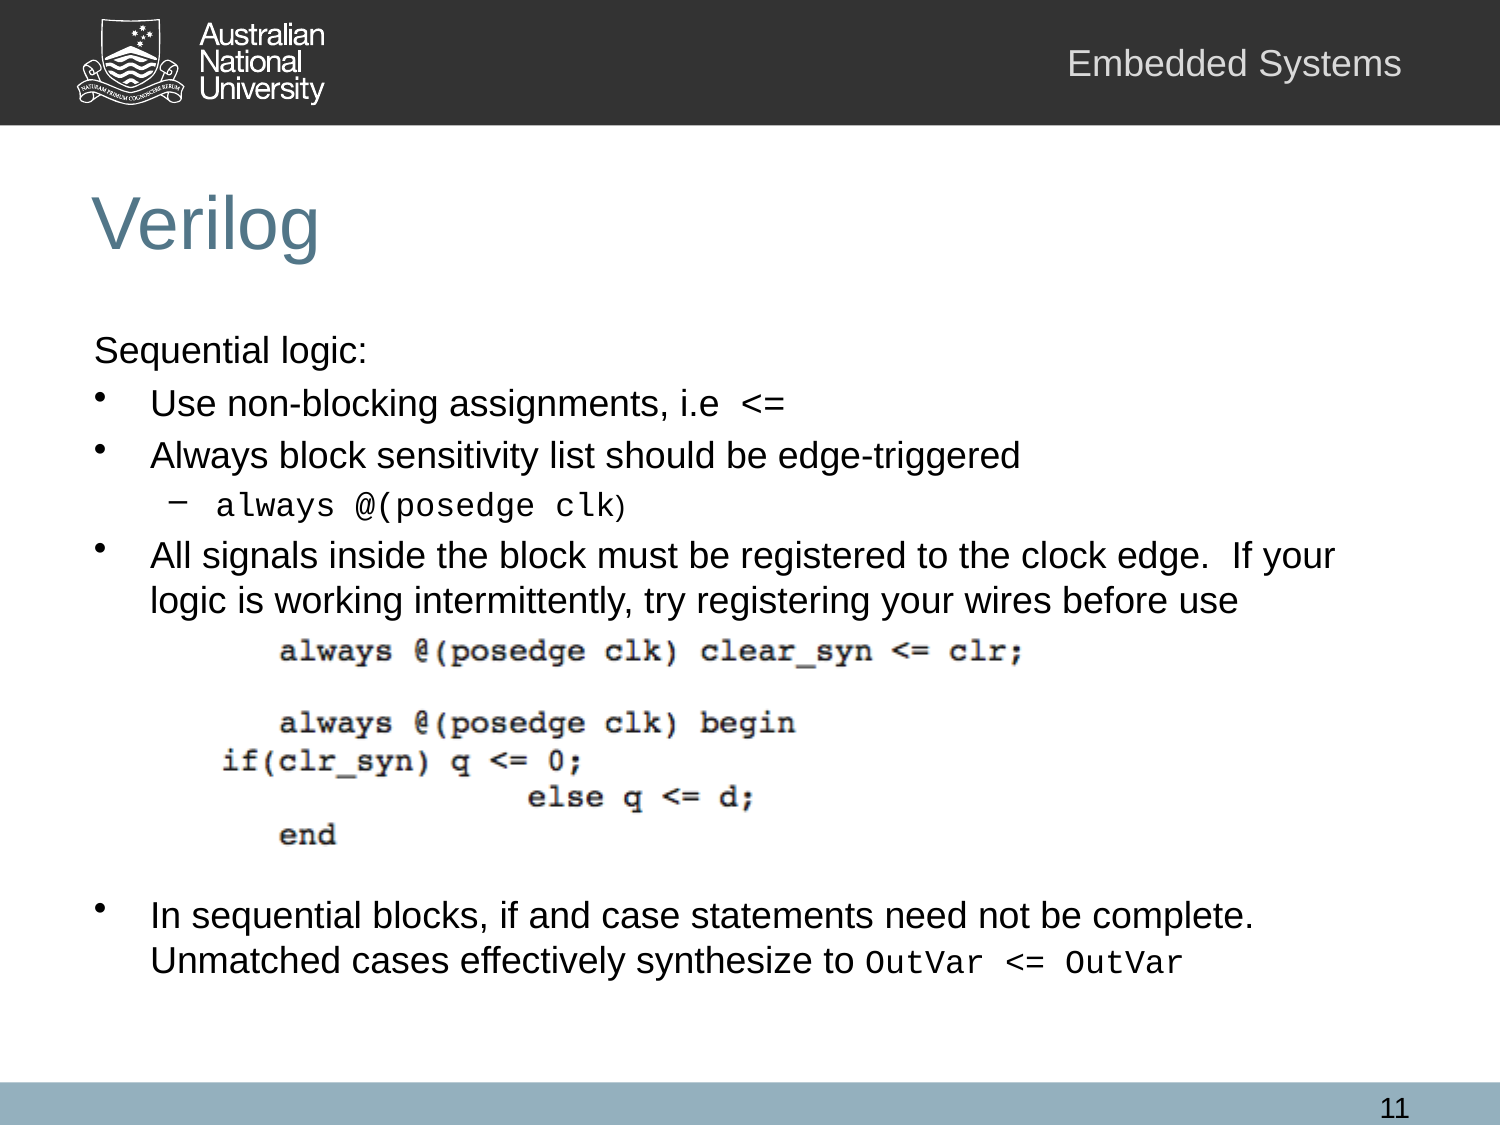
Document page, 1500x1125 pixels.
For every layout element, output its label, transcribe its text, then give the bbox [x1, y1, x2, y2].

title Verilog [76, 125, 1428, 314]
slide_number 11 [1328, 1082, 1426, 1118]
picture [198, 625, 1064, 848]
text_box Sequential logic: Use non-blocking assignments, i.e <= Always block sensitivity list should be edge-triggered always @(posedge clk) All signals inside the block must be registered to the clock edge. If your logic is working intermittently, try registering your wires before use In sequential blocks, if and case statements need not be complete. Unmatched cases effectively synthesize to OutVar <= OutVar [78, 318, 1427, 1011]
